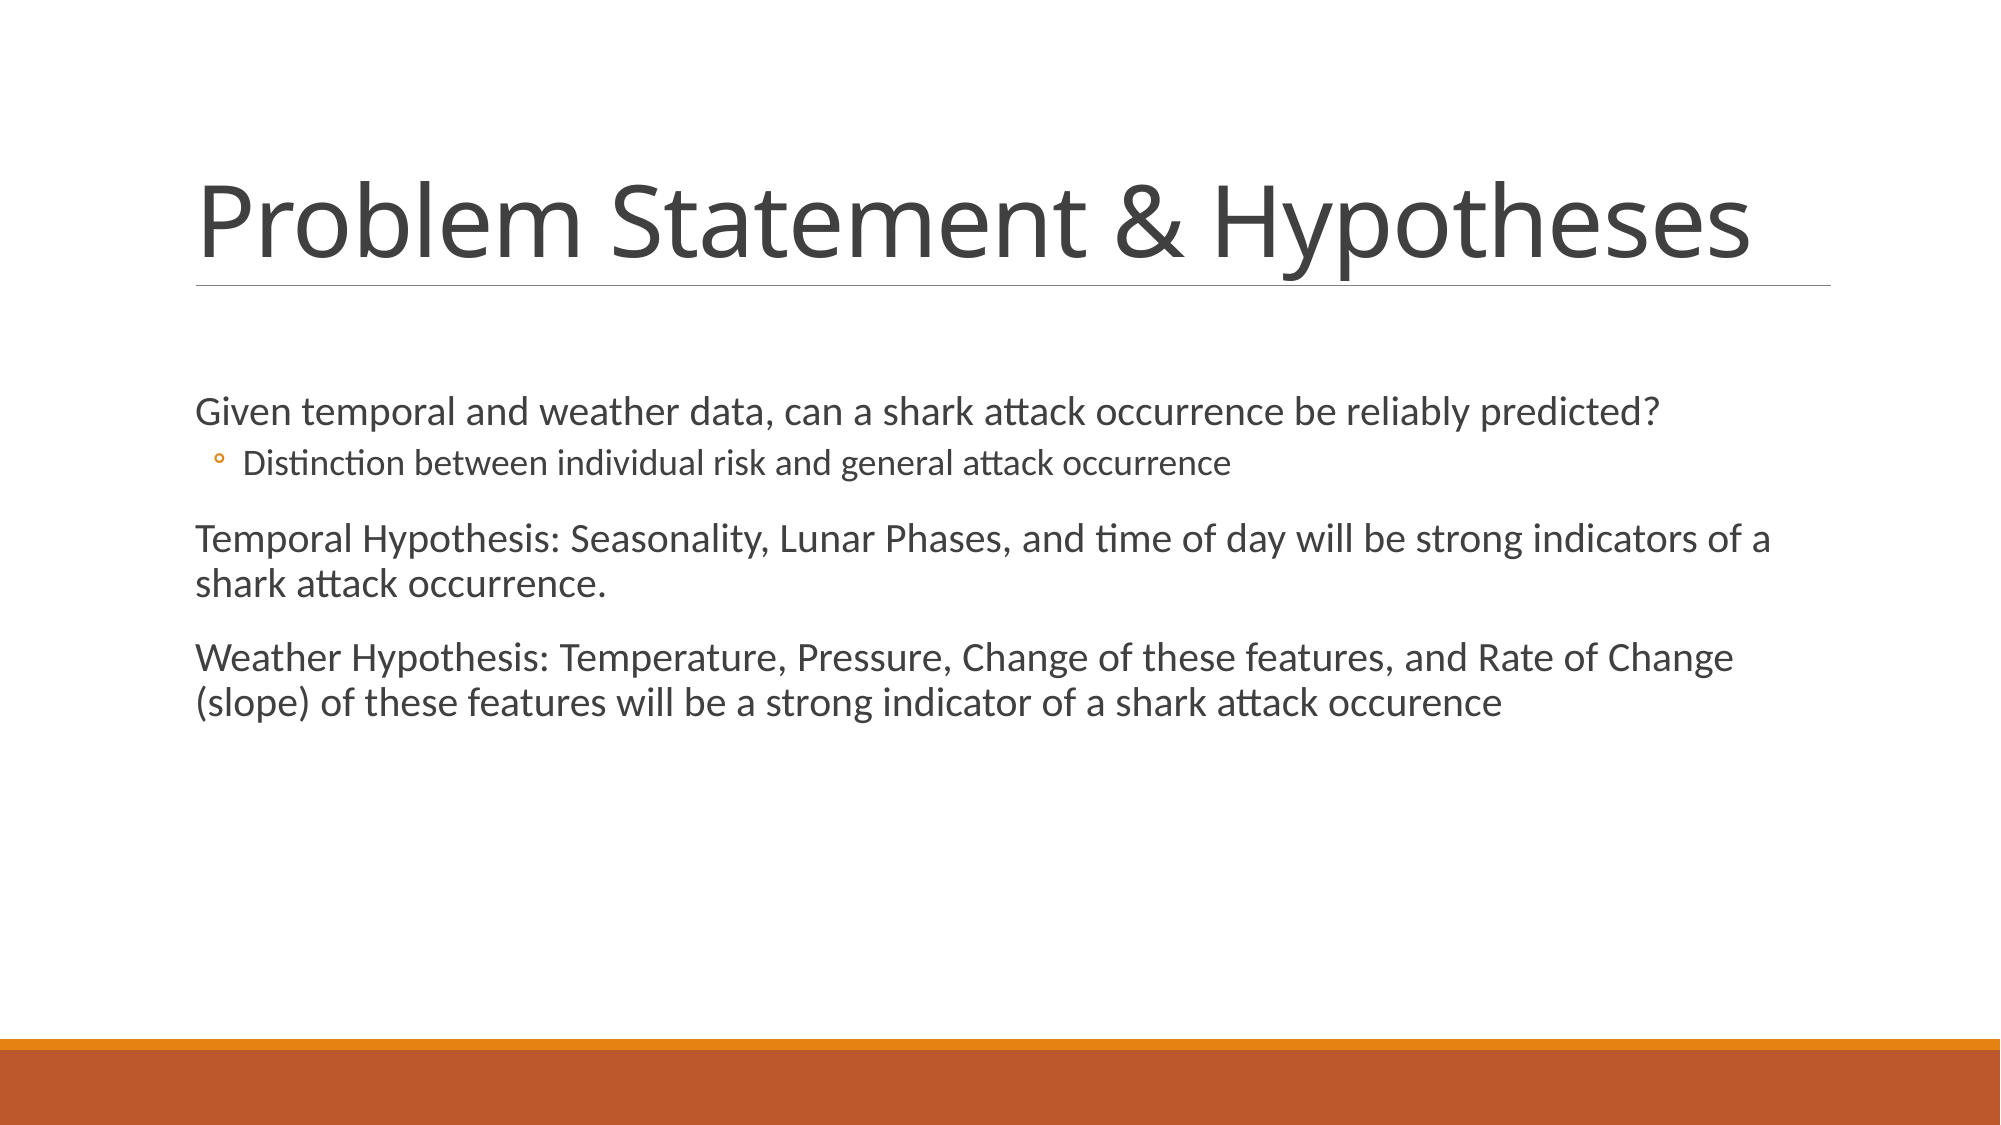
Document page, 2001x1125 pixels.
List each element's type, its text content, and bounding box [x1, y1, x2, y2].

list Given temporal and weather data, can a shark attack occurrence be reliably predicted? Distinction between individual risk and general attack occurrence Temporal Hypothesis: Seasonality, Lunar Phases, and time of day will be strong indicators of a shark attack occurrence. Weather Hypothesis: Temperature, Pressure, Change of these features, and Rate of Change (slope) of these features will be a strong indicator of a shark attack occurence [180, 302, 1830, 963]
title Problem Statement & Hypotheses [180, 47, 1830, 285]
